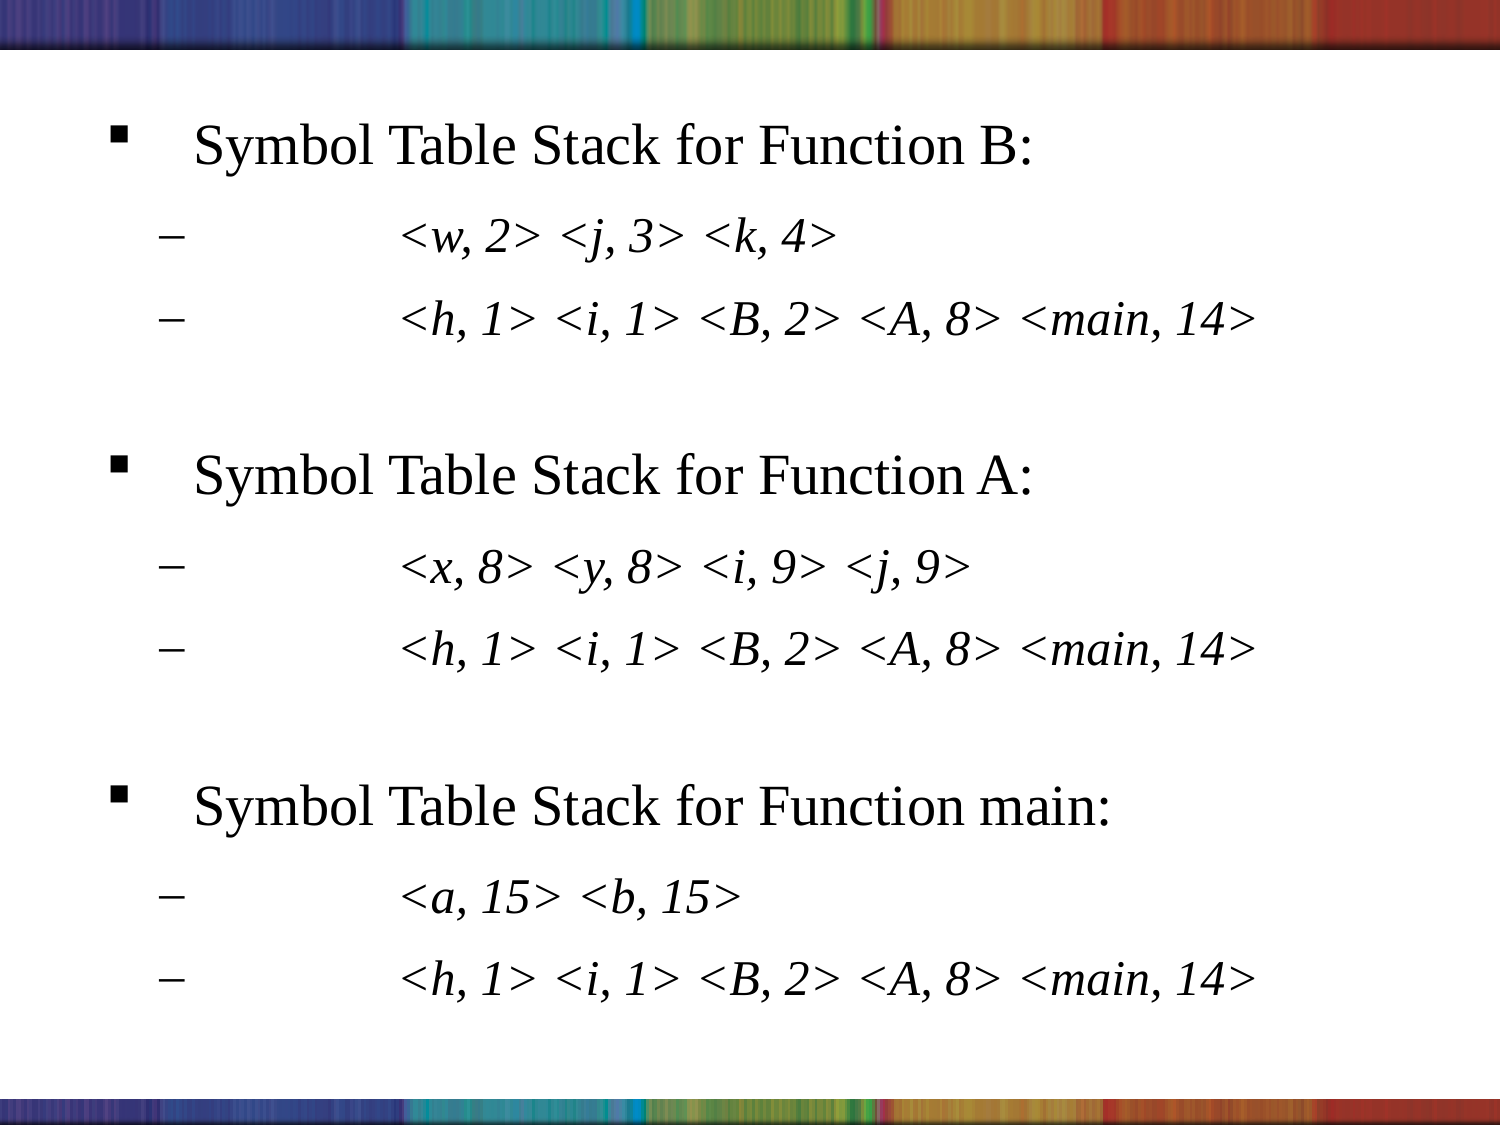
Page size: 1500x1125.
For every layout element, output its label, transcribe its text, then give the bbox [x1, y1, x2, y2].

picture [0, 0, 631, 50]
picture [642, 1099, 1500, 1125]
list Symbol Table Stack for Function B: <w, 2> <j, 3> <k, 4> <h, 1> <i, 1> <B, 2> <A, 8> <main, 14> Symbol Table Stack for Function A: <x, 8> <y, 8> <i, 9> <j, 9> <h, 1> <i, 1> <B, 2> <A, 8> <main, 14> Symbol Table Stack for Function main: <a, 15> <b, 15> <h, 1> <i, 1> <B, 2> <A, 8> <main, 14> [87, 90, 1396, 1059]
picture [0, 1099, 632, 1125]
picture [641, 0, 1500, 50]
